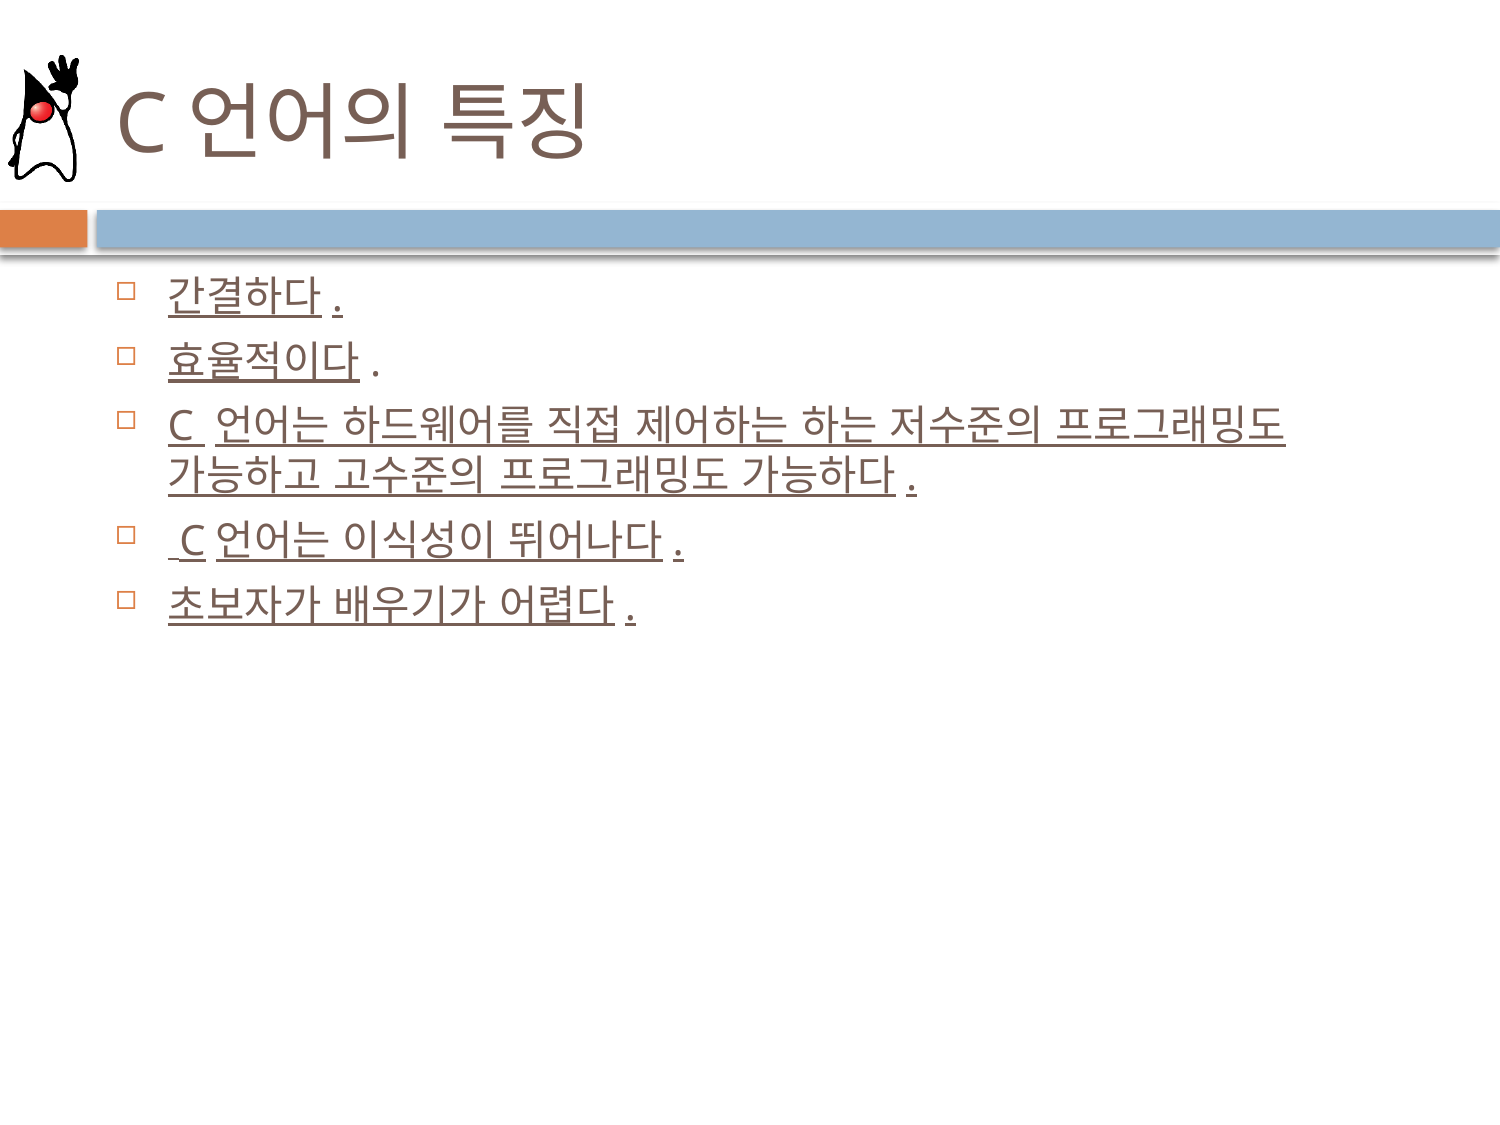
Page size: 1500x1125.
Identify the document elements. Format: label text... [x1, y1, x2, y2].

title C언어의 특징 [100, 37, 1438, 200]
list 간결하다. 효율적이다. C 언어는 하드웨어를 직접 제어하는 하는 저수준의 프로그래밍도 가능하고 고수준의 프로그래밍도 가능하다. C언어는 이식성이 뛰어나다. 초보자가 배우기가 어렵다. [100, 262, 1438, 1000]
picture [8, 55, 79, 182]
